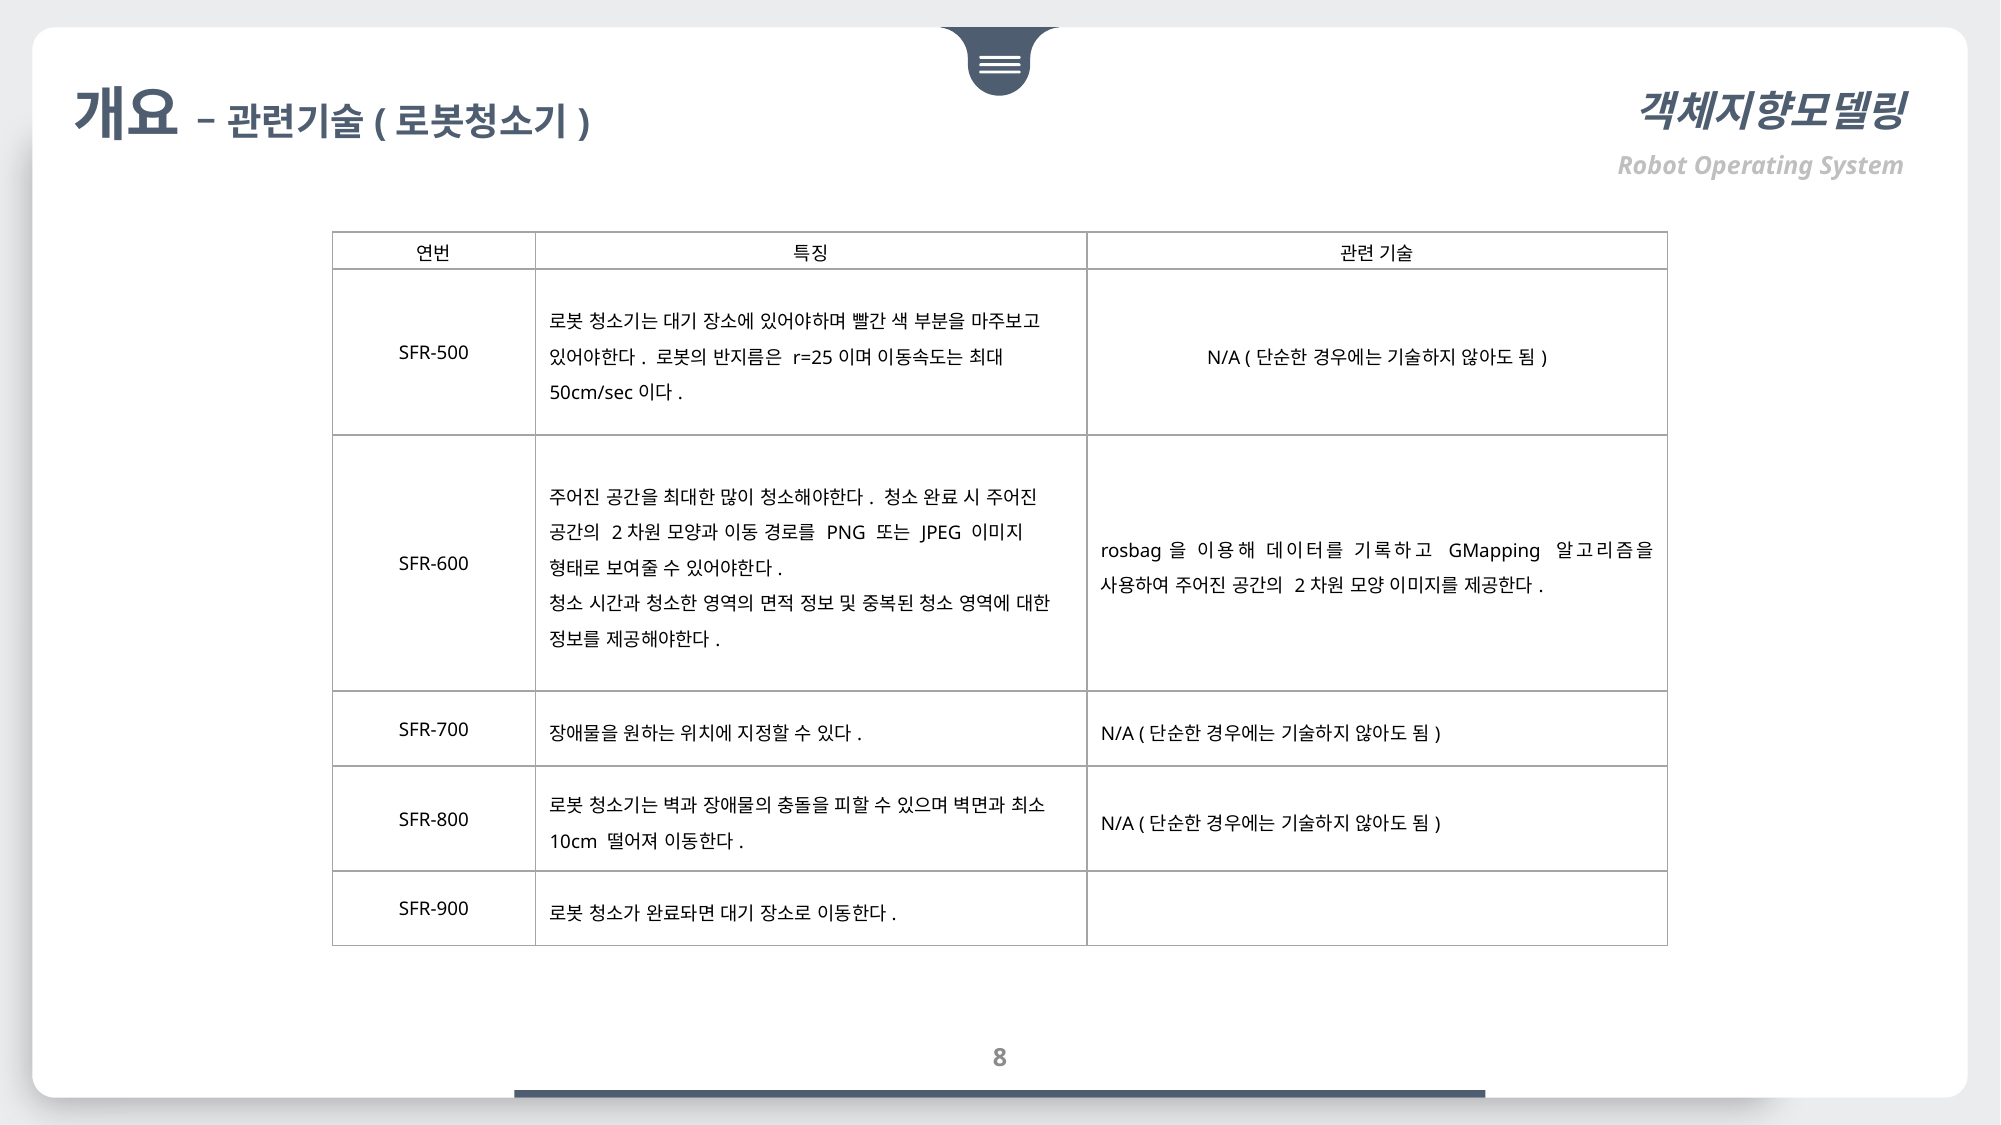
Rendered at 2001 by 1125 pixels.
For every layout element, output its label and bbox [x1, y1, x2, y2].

text_box [32, 27, 1968, 1098]
